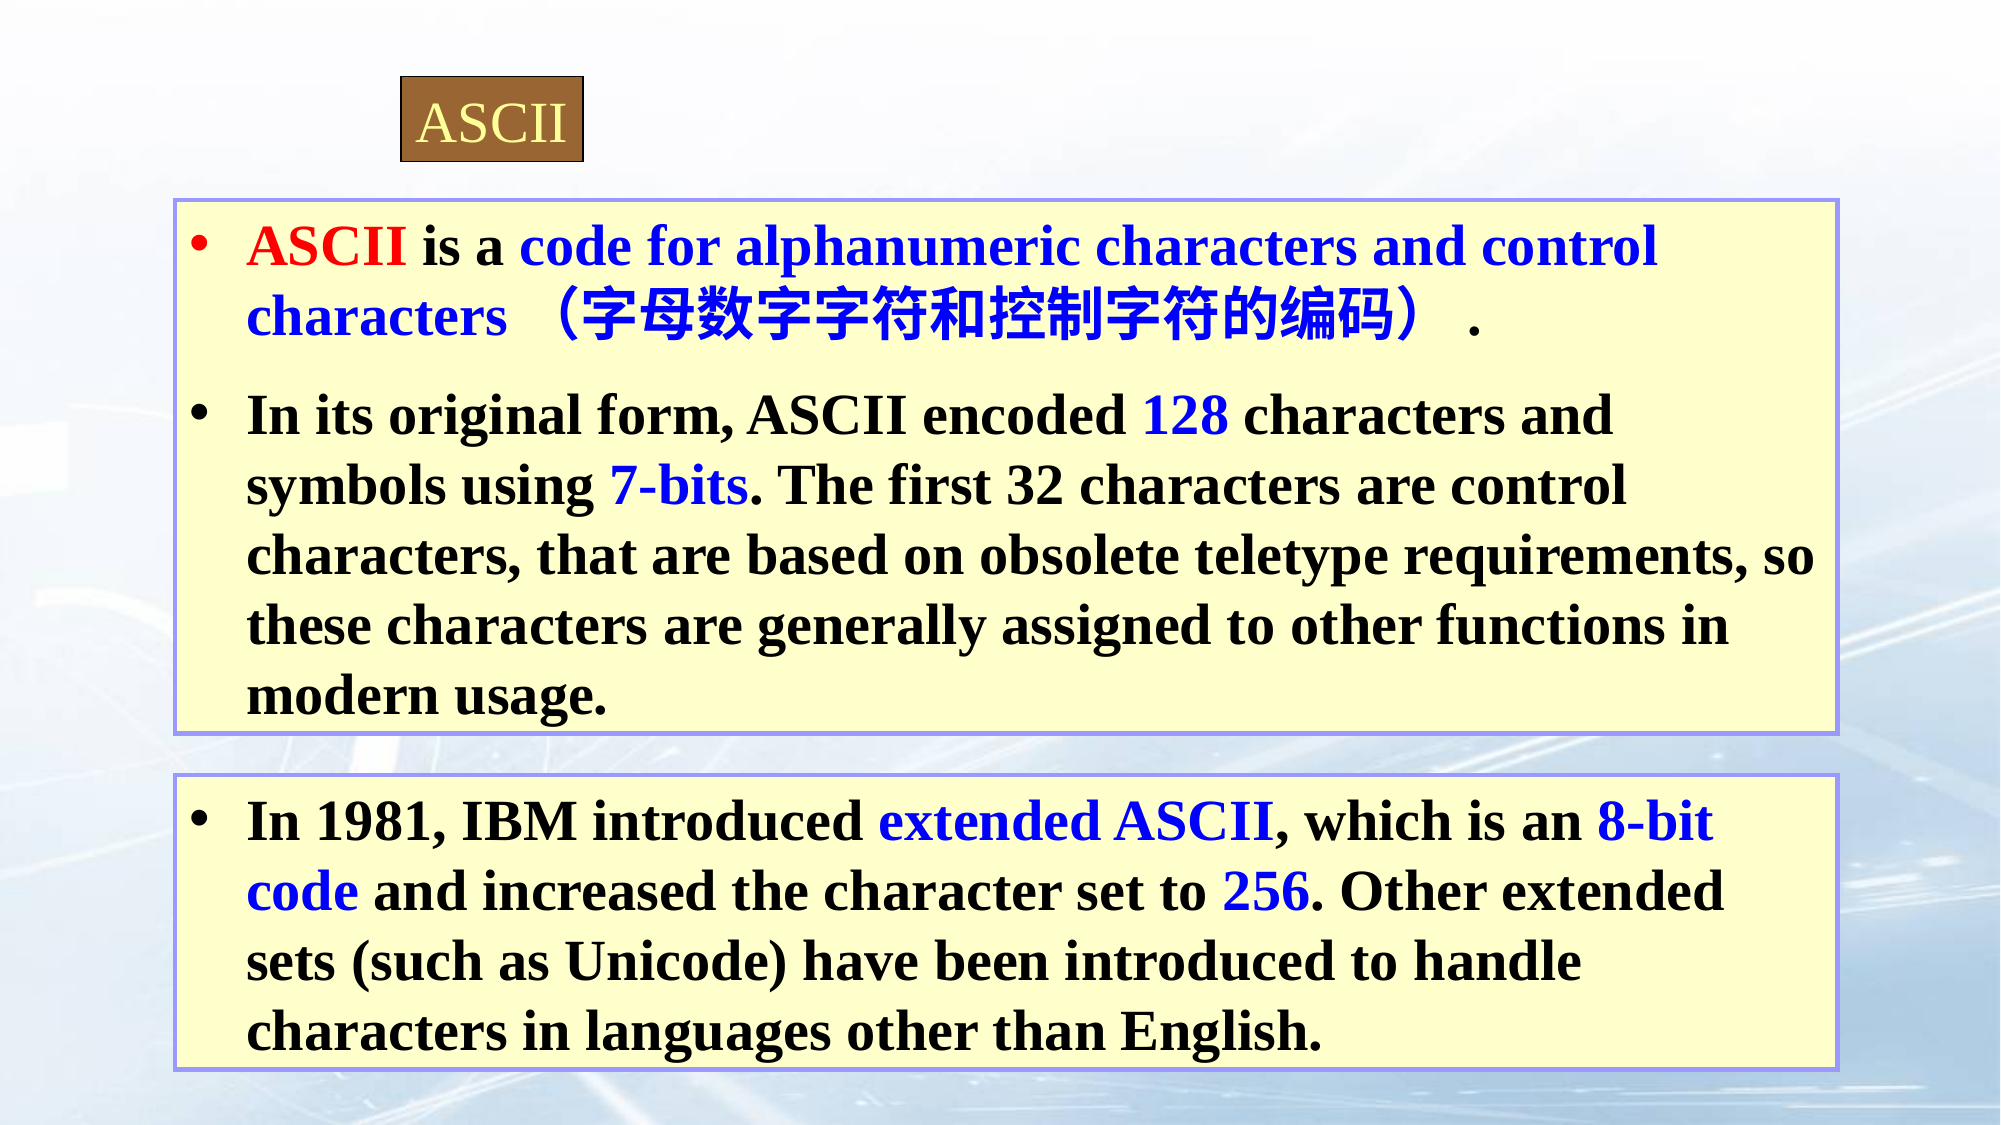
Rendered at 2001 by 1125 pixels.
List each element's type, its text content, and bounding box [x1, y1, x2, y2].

text_box In 1981, IBM introduced extended ASCII, which is an 8-bit code and increased the character set to 256. Other extended sets (such as Unicode) have been introduced to handle characters in languages other than English. [174, 774, 1838, 1070]
text_box ASCII [401, 76, 584, 162]
picture [0, 0, 2001, 1125]
text_box ASCII is a code for alphanumeric characters and control characters（字母数字字符和控制字符的编码）. In its original form, ASCII encoded 128 characters and symbols using 7-bits. The first 32 characters are control characters, that are based on obsolete teletype requirements, so these characters are generally assigned to other functions in modern usage. [174, 200, 1838, 734]
